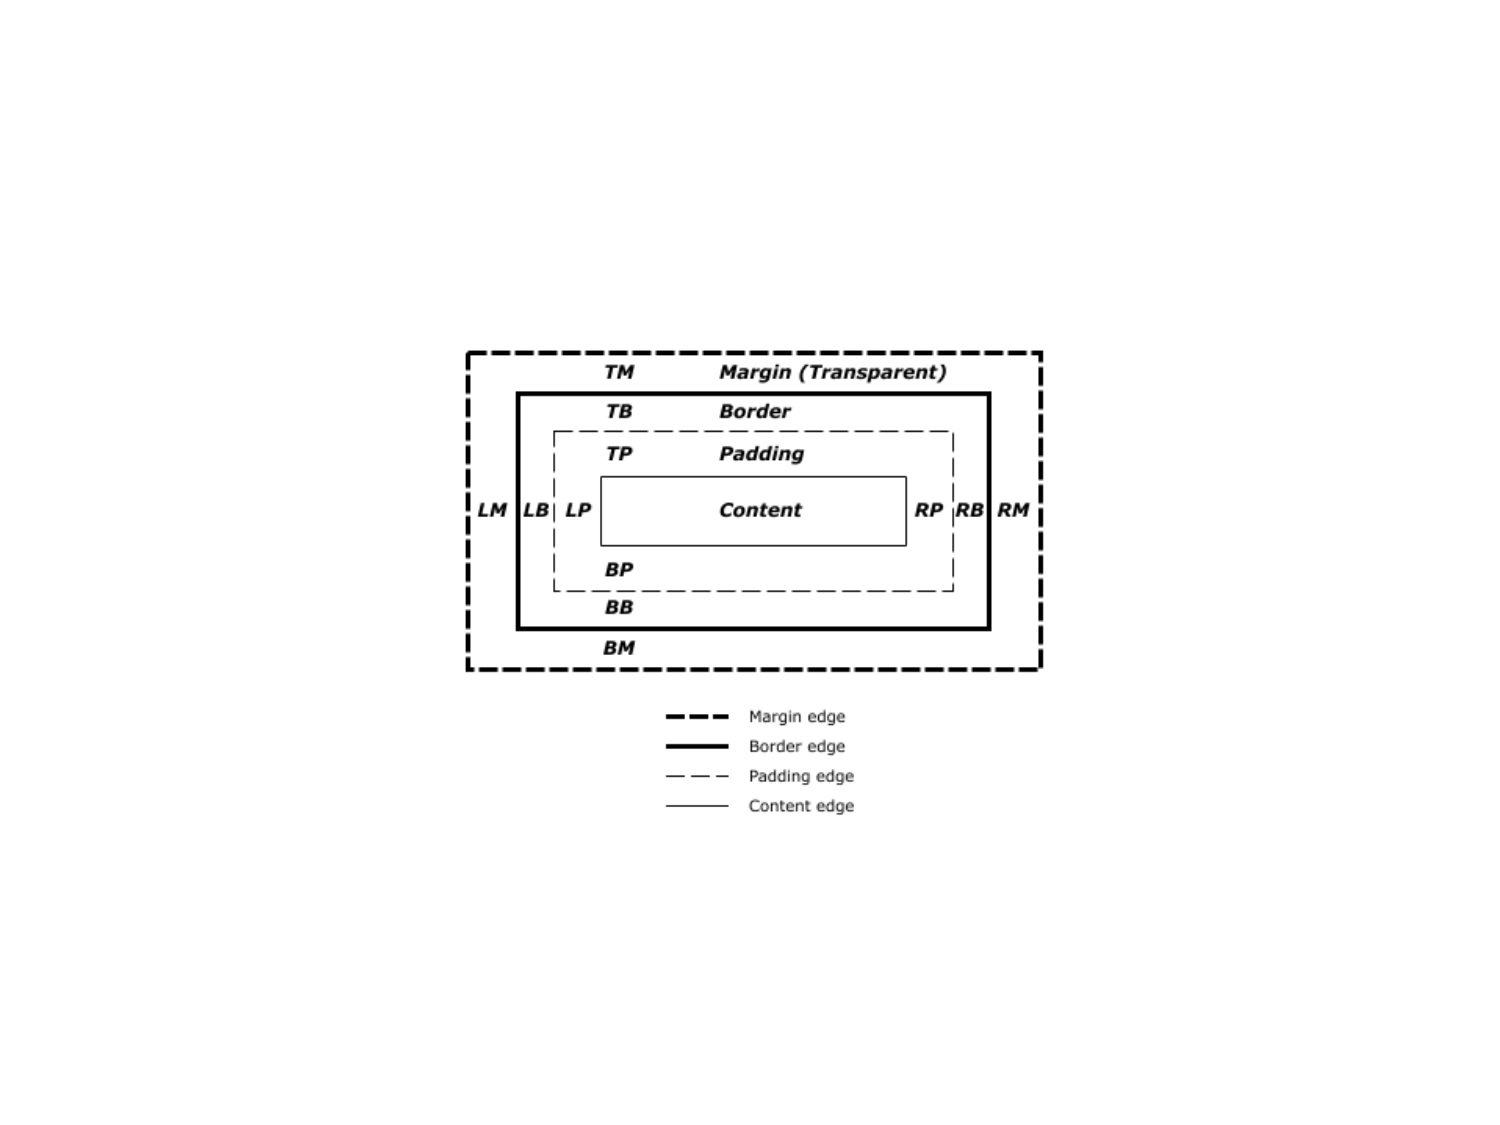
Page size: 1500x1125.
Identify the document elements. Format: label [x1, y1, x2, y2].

picture [394, 296, 1106, 829]
